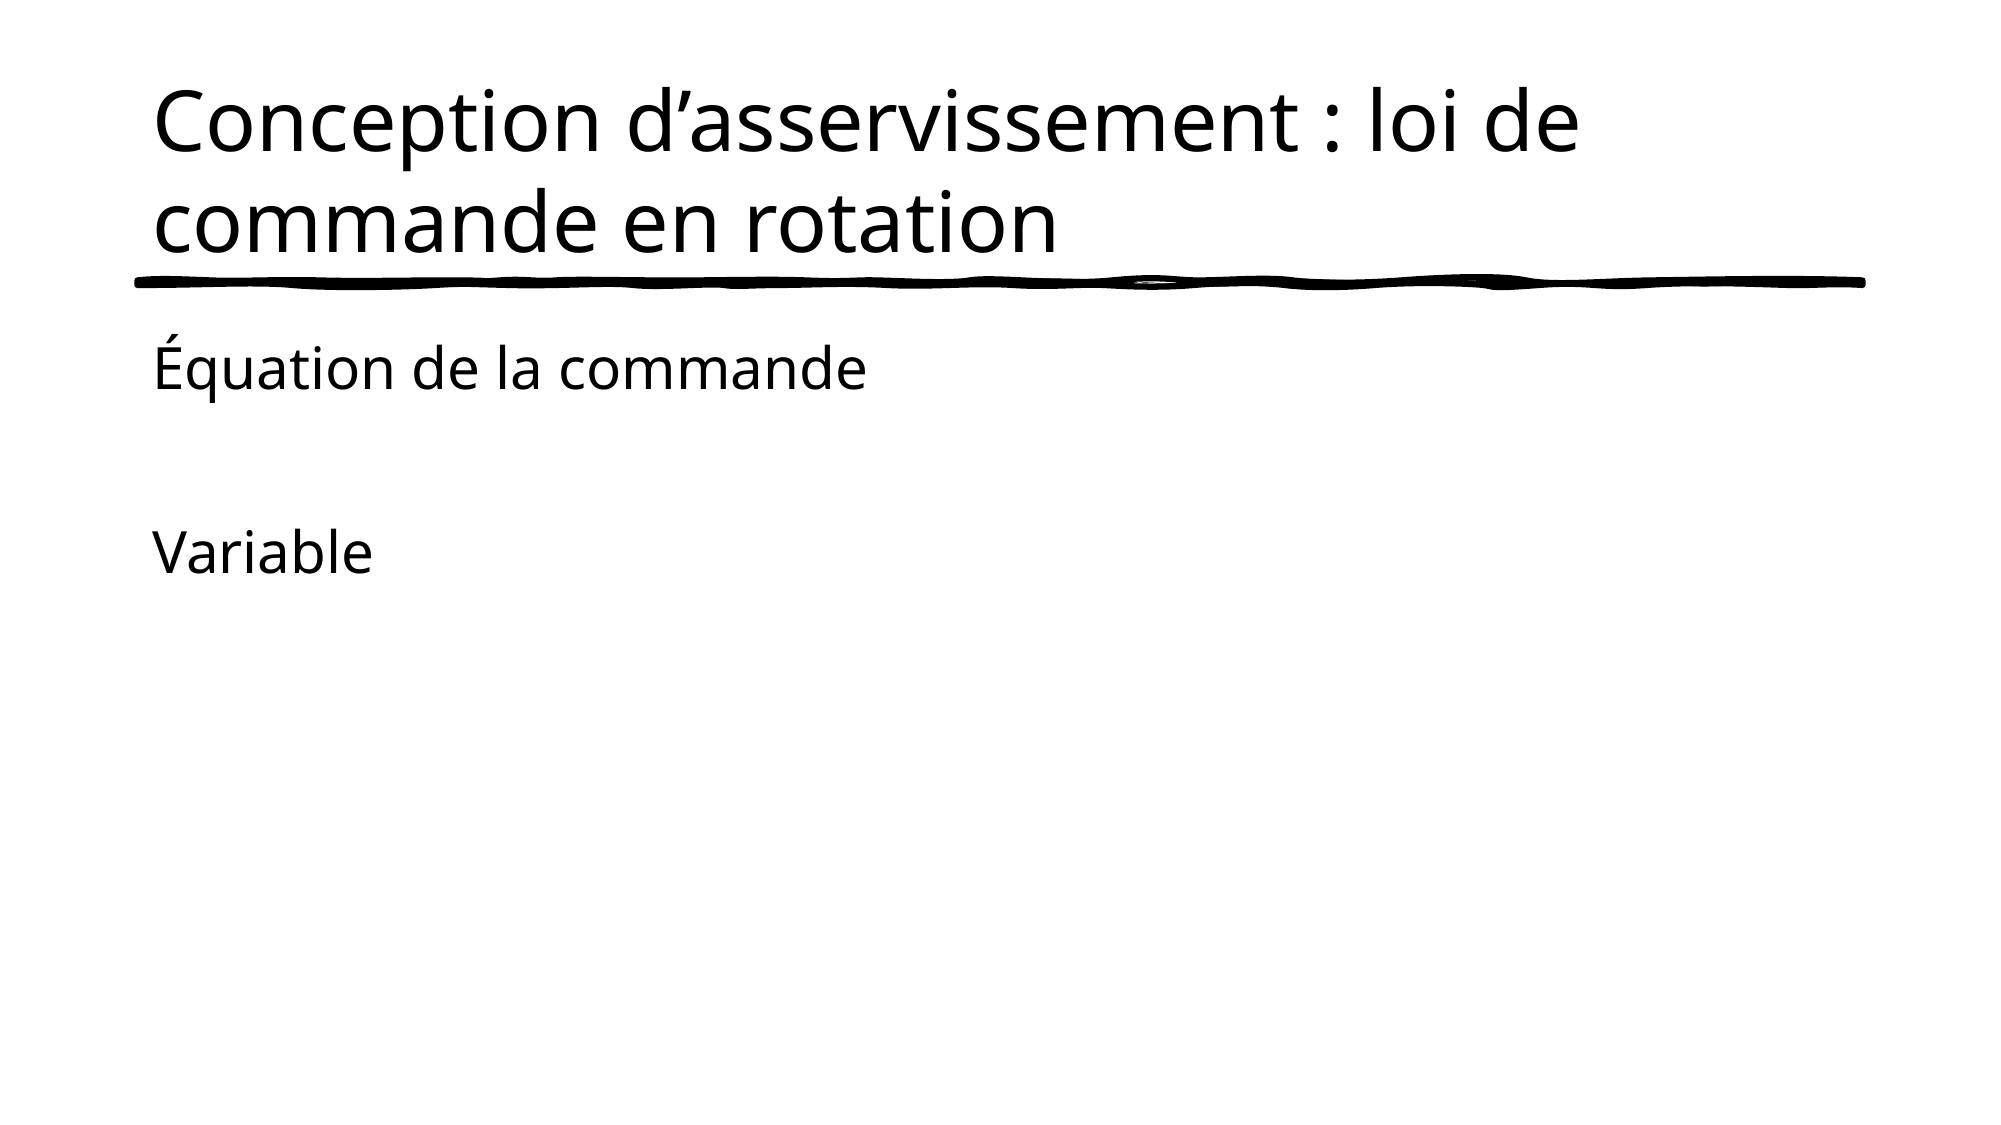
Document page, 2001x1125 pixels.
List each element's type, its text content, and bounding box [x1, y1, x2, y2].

title Conception d’asservissement : loi de commande en rotation [137, 59, 1863, 278]
